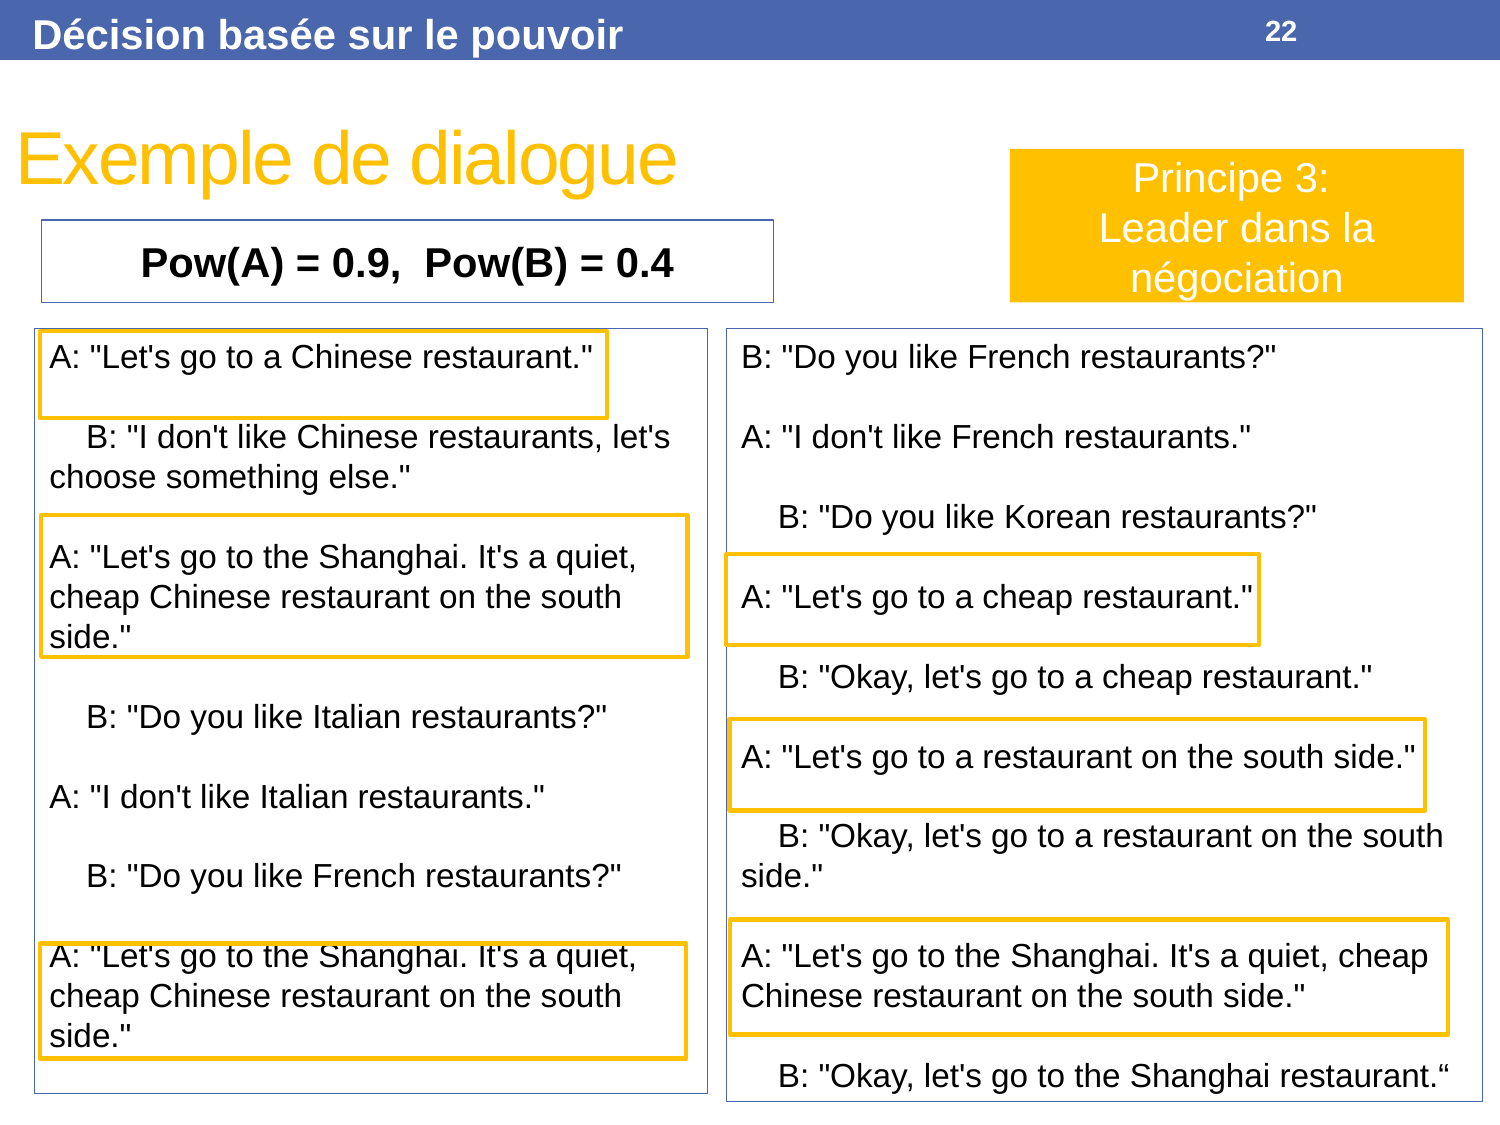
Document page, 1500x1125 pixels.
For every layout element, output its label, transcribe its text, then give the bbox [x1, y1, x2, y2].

slide_number 22 [1250, 3, 1425, 57]
text_box [38, 941, 688, 1061]
text_box B: "Do you like French restaurants?" A: "I don't like French restaurants." B: "Do you like Korean restaurants?" A: "Let's go to a cheap restaurant." B: "Okay, let's go to a cheap restaurant." A: "Let's go to a restaurant on the south side." B: "Okay, let's go to a restaurant on the south side." A: "Let's go to the Shanghai. It's a quiet, cheap Chinese restaurant on the south side." B: "Okay, let's go to the Shanghai restaurant.“ [726, 328, 1483, 1102]
text_box [727, 717, 1427, 813]
list A: "Let's go to a Chinese restaurant." B: "I don't like Chinese restaurants, let's choose something else." A: "Let's go to the Shanghai. It's a quiet, cheap Chinese restaurant on the south side." B: "Do you like Italian restaurants?" A: "I don't like Italian restaurants." B: "Do you like French restaurants?" A: "Let's go to the Shanghai. It's a quiet, cheap Chinese restaurant on the south side." [34, 328, 708, 1094]
text_box Principe 3: Leader dans la négociation [1008, 147, 1466, 305]
text_box [724, 552, 1261, 647]
title Exemple de dialogue [0, 60, 1471, 249]
text_box Pow(A) = 0.9, Pow(B) = 0.4 [39, 218, 776, 305]
text_box [38, 329, 609, 420]
text_box Décision basée sur le pouvoir [17, 0, 639, 65]
text_box [728, 917, 1450, 1037]
text_box [39, 513, 690, 659]
